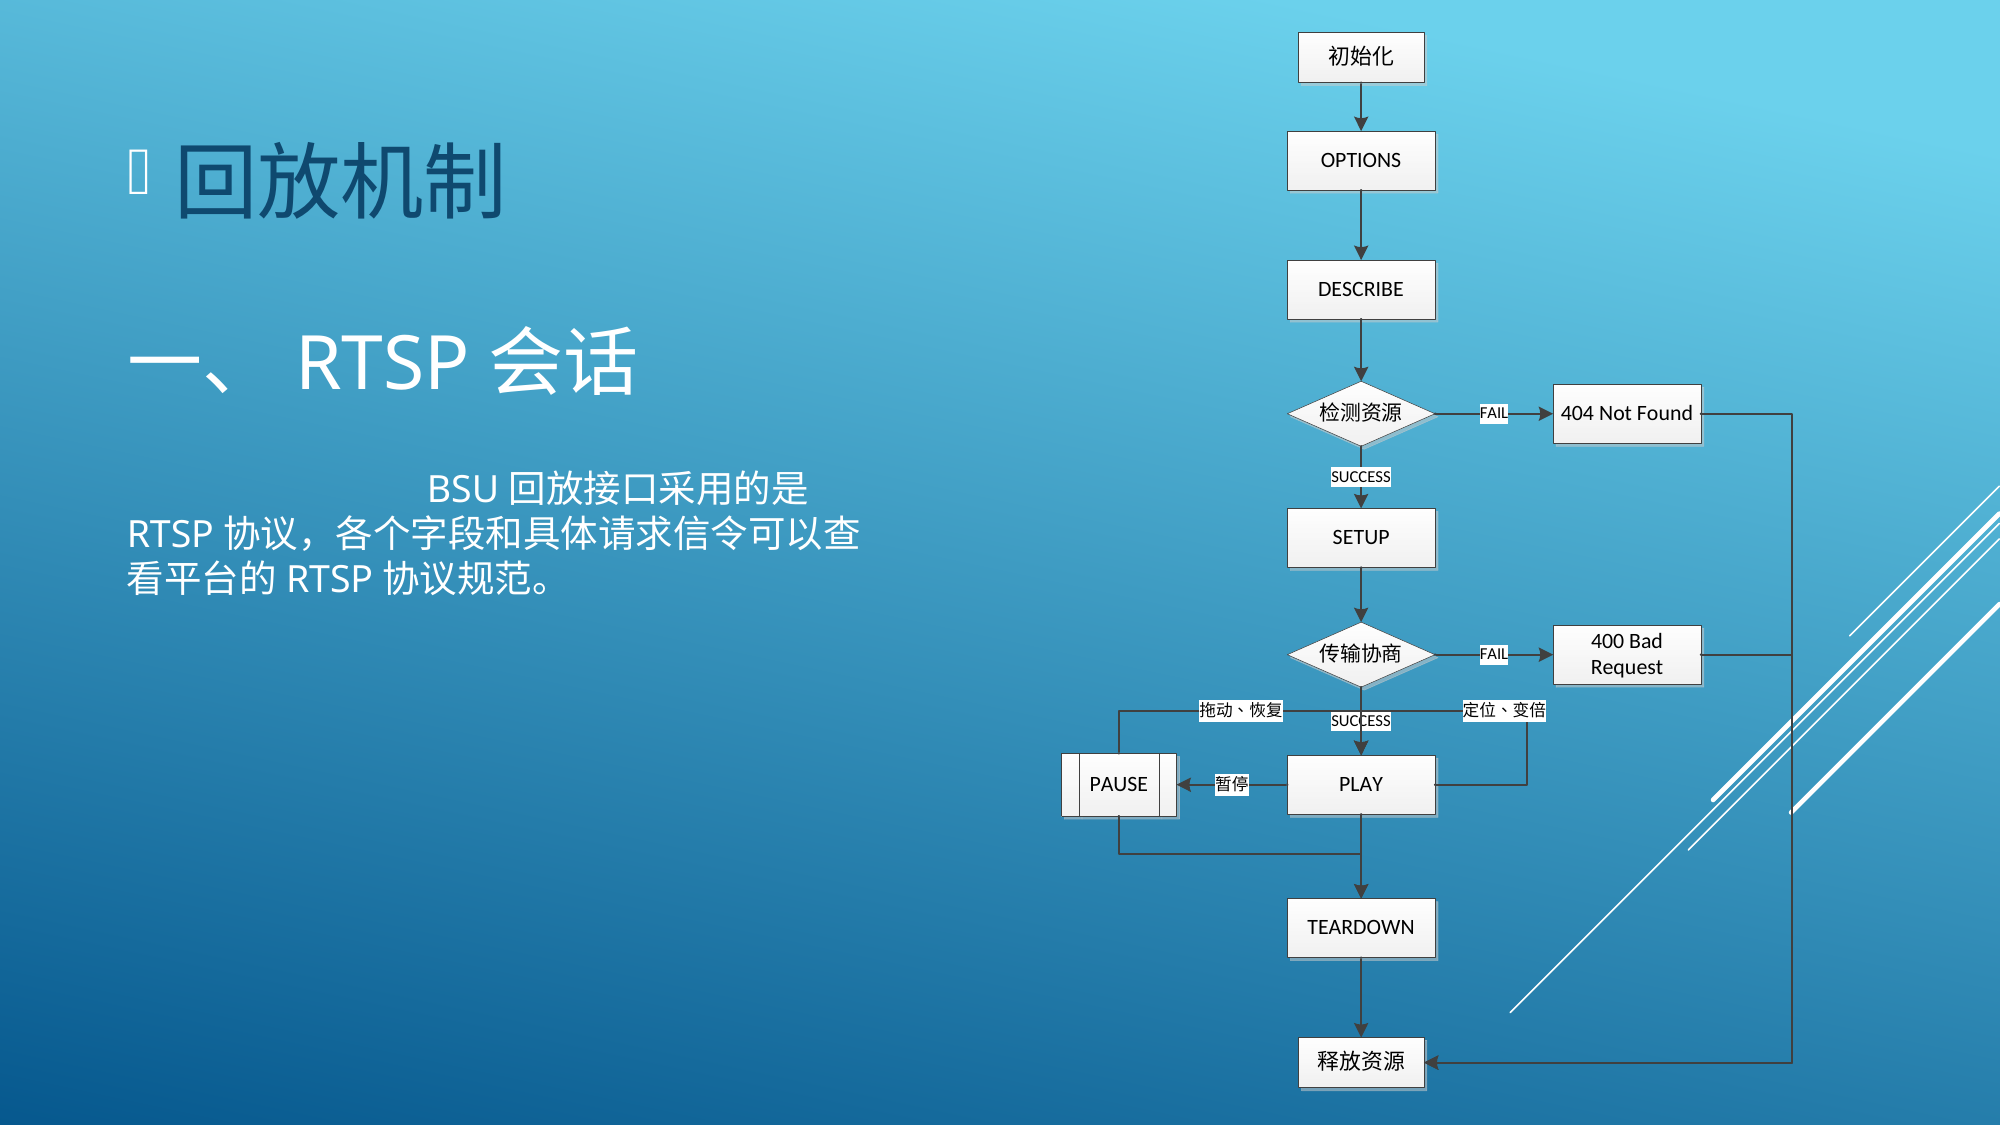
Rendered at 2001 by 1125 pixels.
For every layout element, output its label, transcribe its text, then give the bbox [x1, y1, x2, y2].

title 一、RTSP会话 [112, 266, 1058, 453]
text_box BSU回放接口采用的是RTSP协议，各个字段和具体请求信令可以查看平台的RTSP协议规范。 [112, 457, 898, 653]
text_box 回放机制 [112, 112, 1058, 246]
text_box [1058, 29, 1837, 1094]
